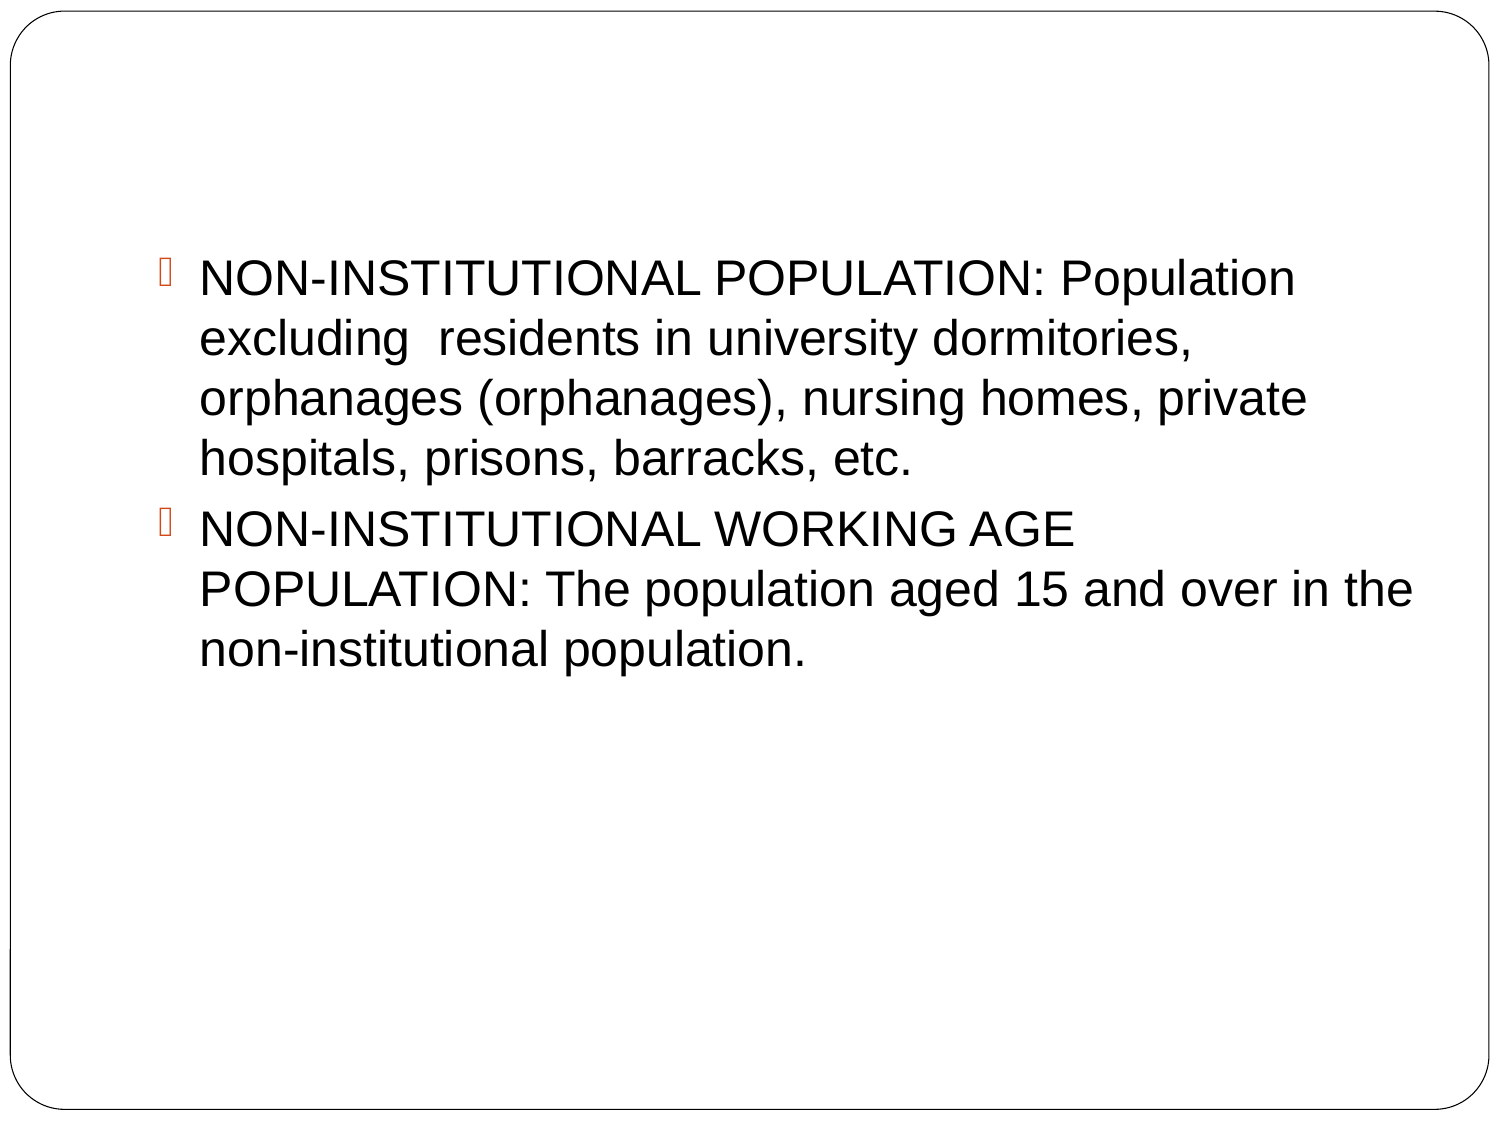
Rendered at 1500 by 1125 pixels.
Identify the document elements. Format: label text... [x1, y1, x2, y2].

list NON-INSTITUTIONAL POPULATION: Population excluding residents in university dormitories, orphanages (orphanages), nursing homes, private hospitals, prisons, barracks, etc. NON-INSTITUTIONAL WORKING AGE POPULATION: The population aged 15 and over in the non-institutional population. [150, 237, 1425, 988]
